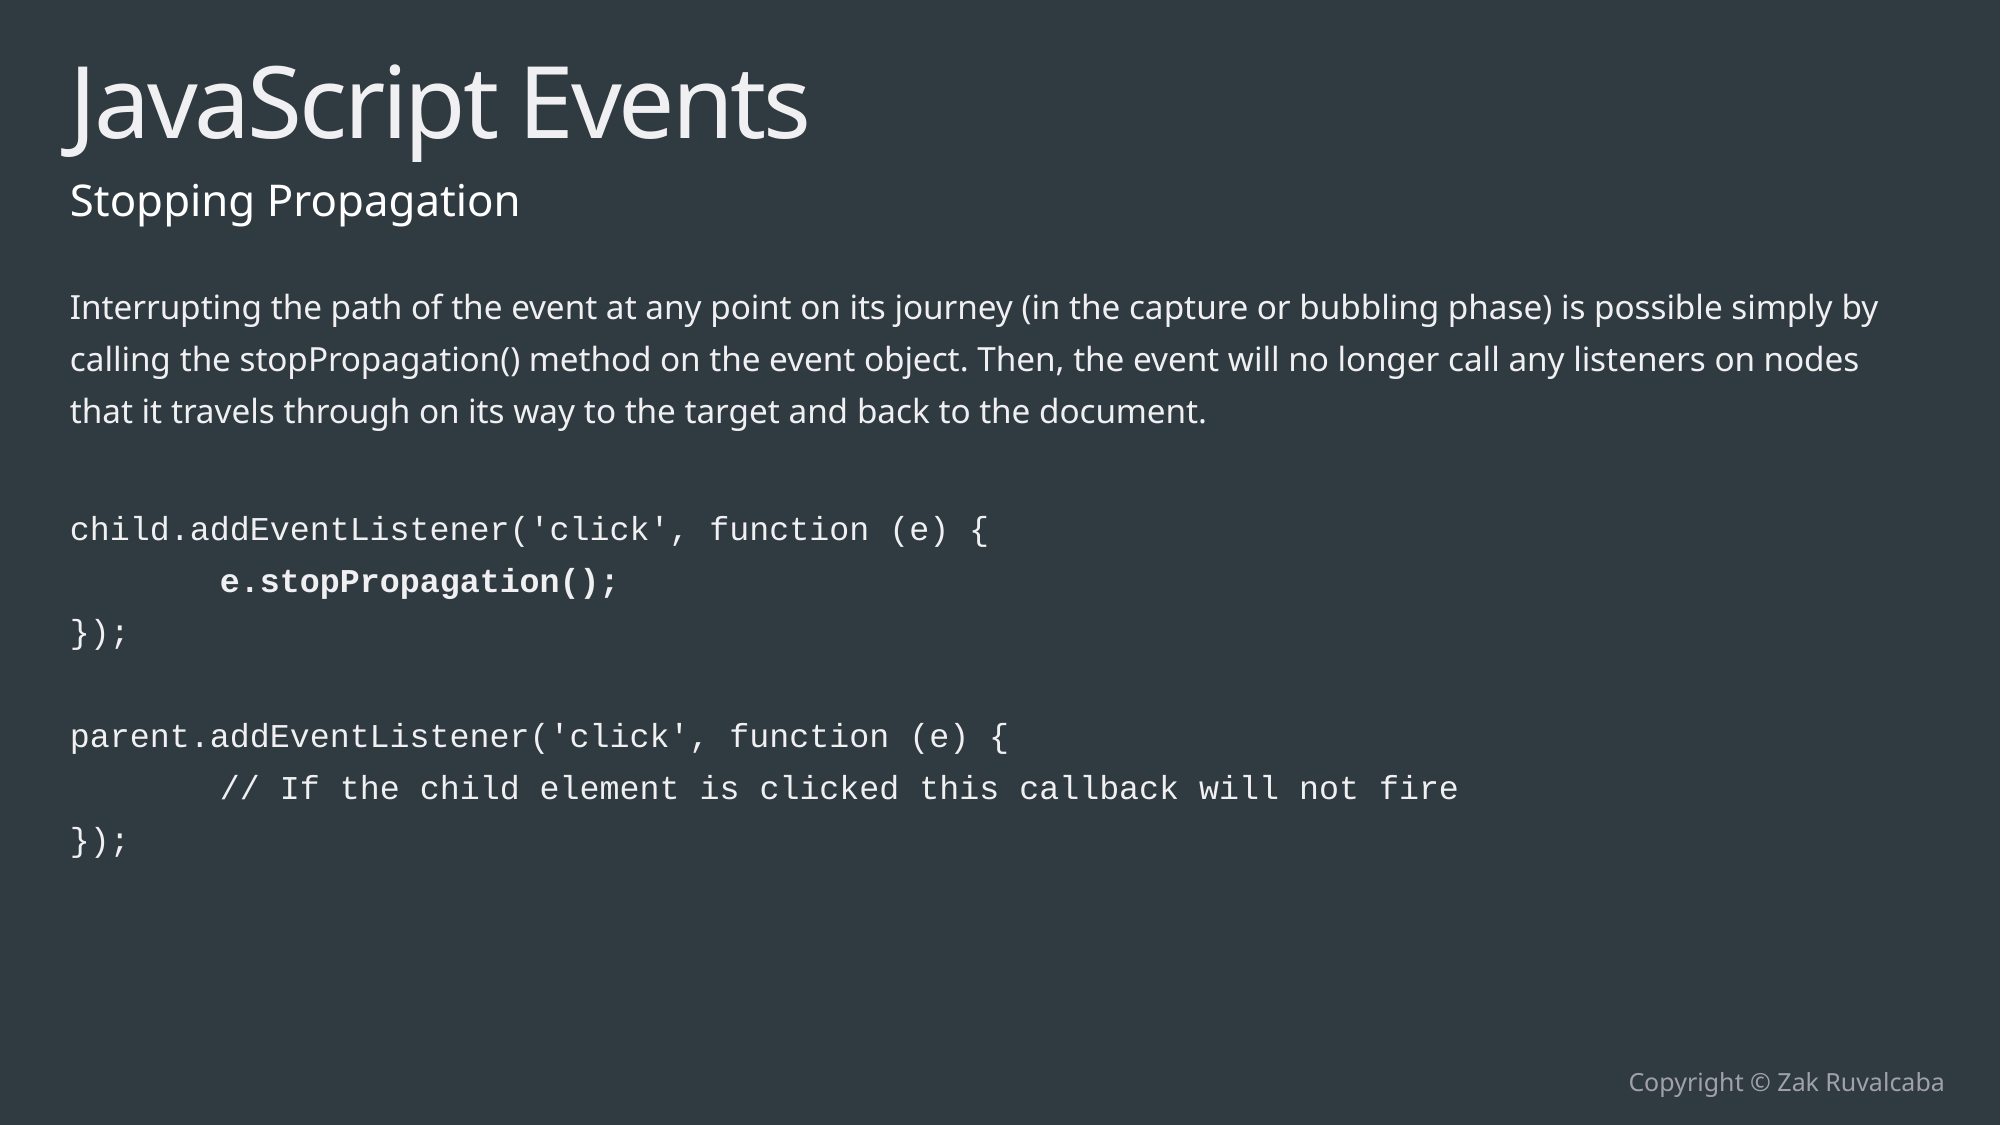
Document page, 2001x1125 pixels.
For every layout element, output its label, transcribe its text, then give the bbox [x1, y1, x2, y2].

title JavaScript Events [55, 30, 1819, 149]
list Interrupting the path of the event at any point on its journey (in the capture or bubbling phase) is possible simply by calling the stopPropagation() method on the event object. Then, the event will no longer call any listeners on nodes that it travels through on its way to the target and back to the document. child.addEventListener('click', function (e) { e.stopPropagation(); }); parent.addEventListener('click', function (e) { // If the child element is clicked this callback will not fire }); [55, 267, 1944, 1035]
list Stopping Propagation [55, 149, 1820, 209]
